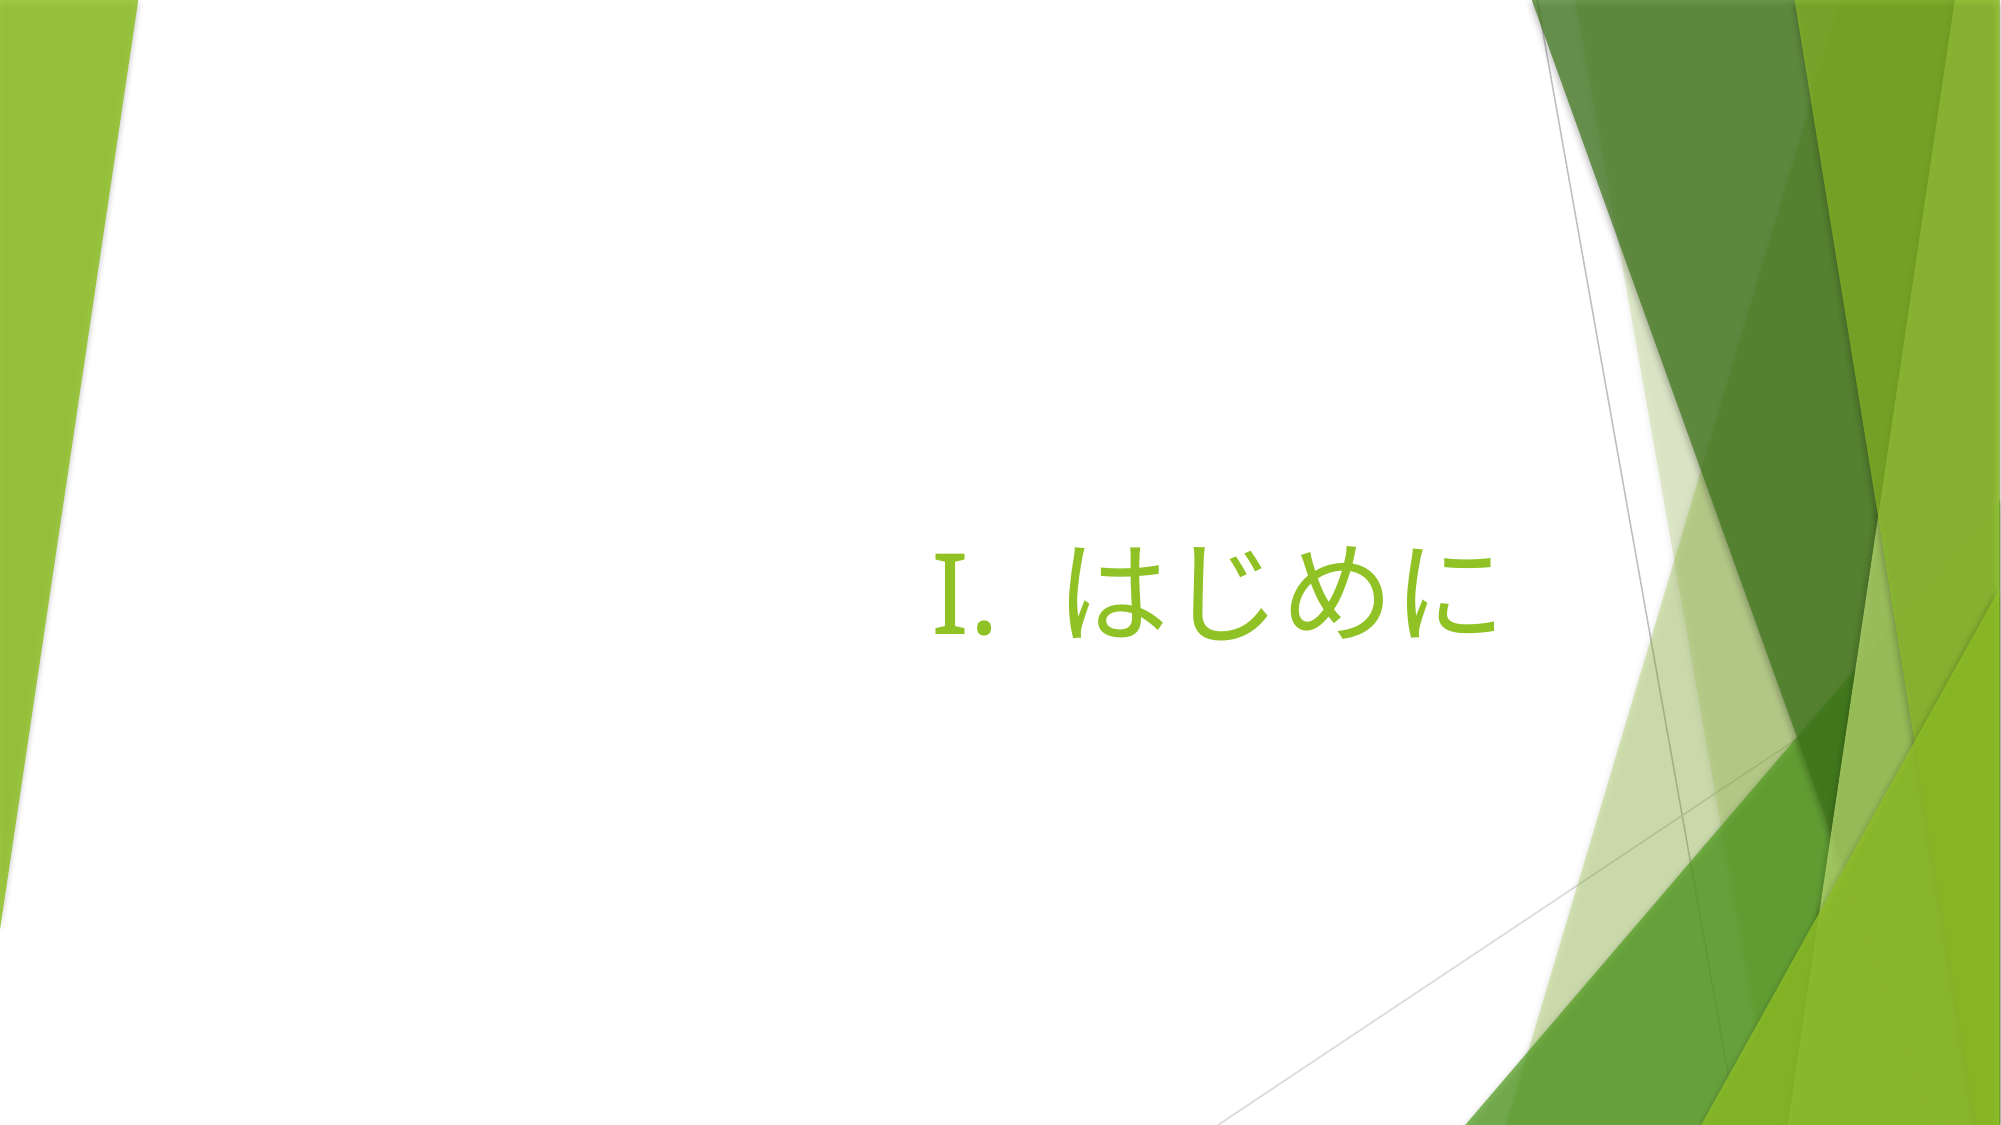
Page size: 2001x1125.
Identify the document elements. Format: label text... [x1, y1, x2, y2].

title I. はじめに [247, 394, 1522, 665]
